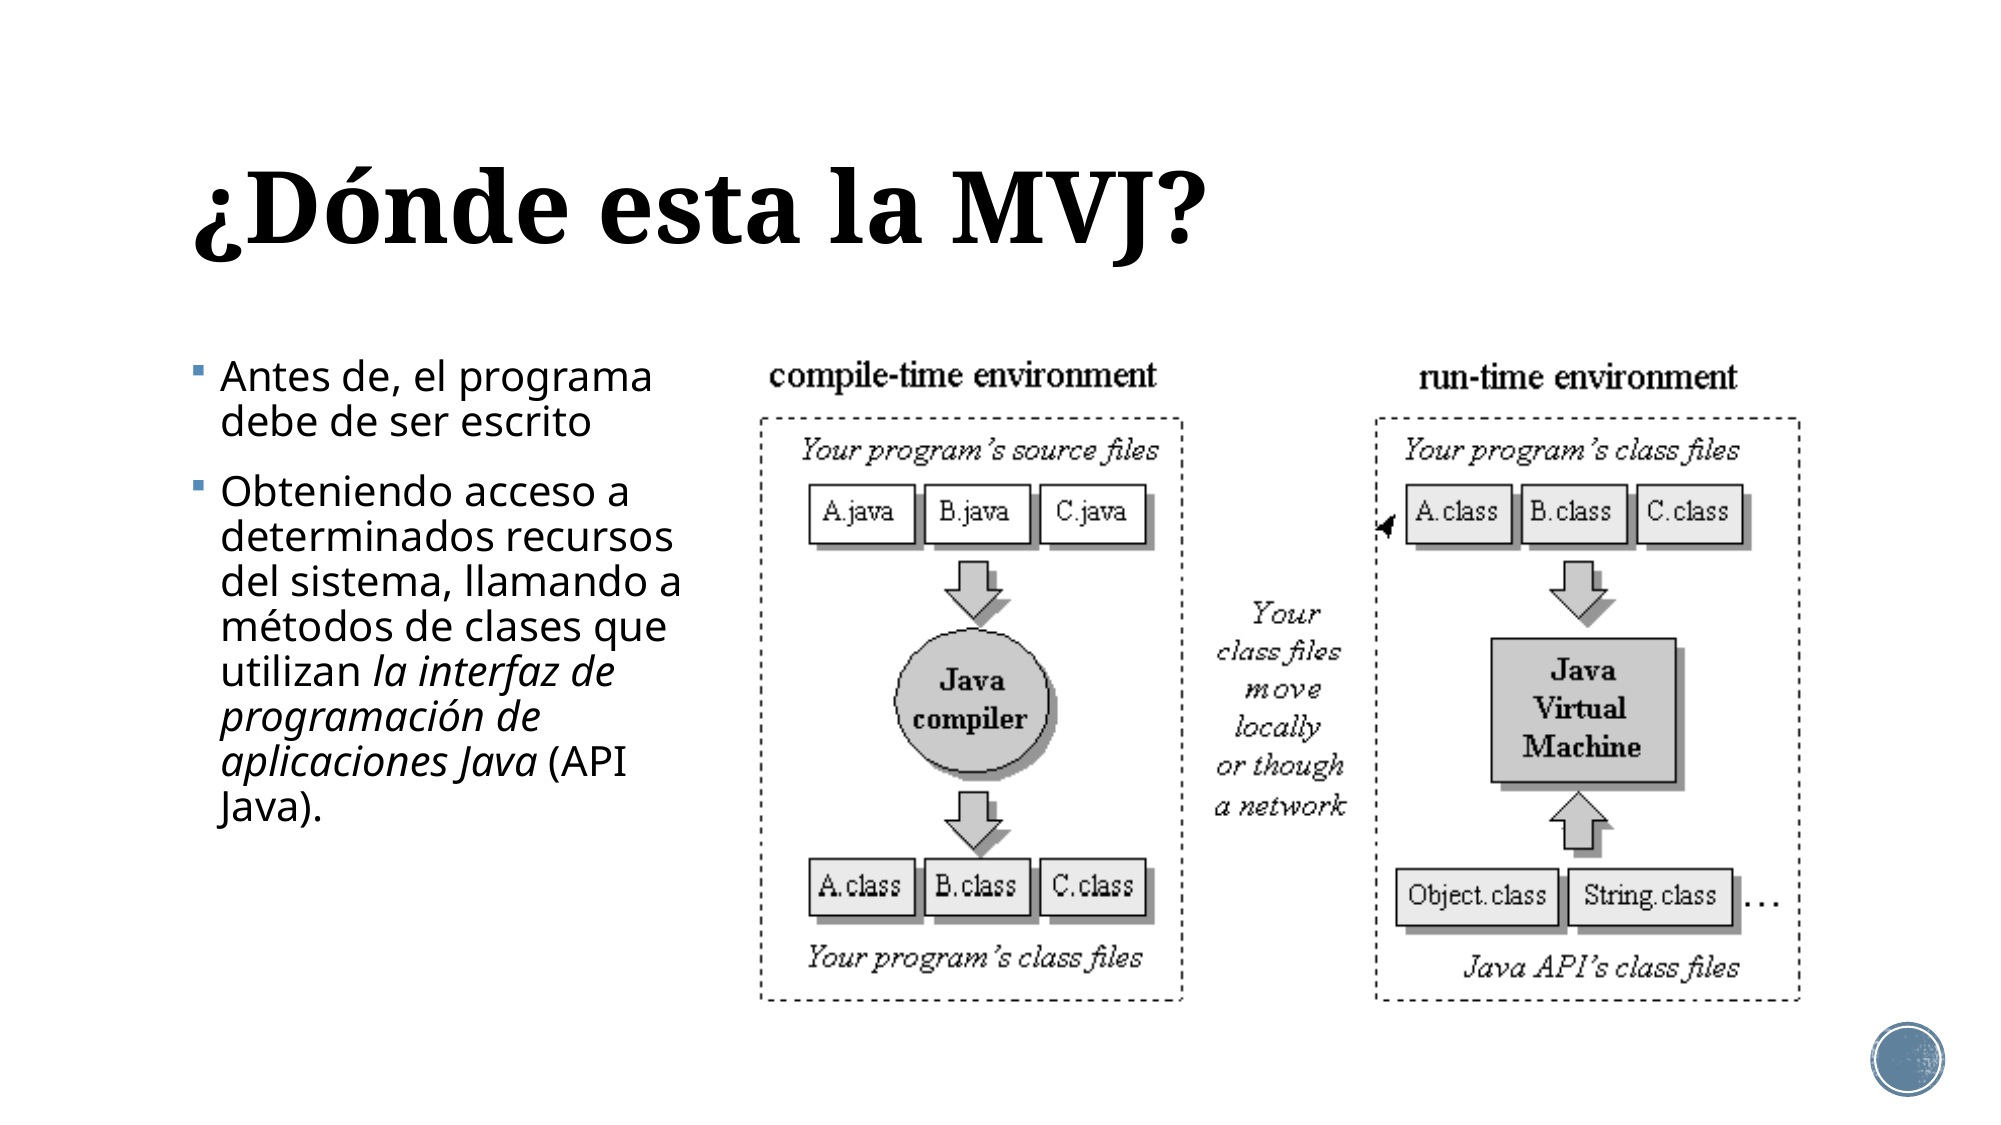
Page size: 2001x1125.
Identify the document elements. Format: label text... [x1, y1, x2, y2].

picture [708, 343, 1825, 1008]
list Antes de, el programa debe de ser escrito Obteniendo acceso a determinados recursos del sistema, llamando a métodos de clases que utilizan la interfaz de programación de aplicaciones Java (API Java). [175, 348, 707, 918]
title ¿Dónde esta la MVJ? [175, 79, 1826, 344]
